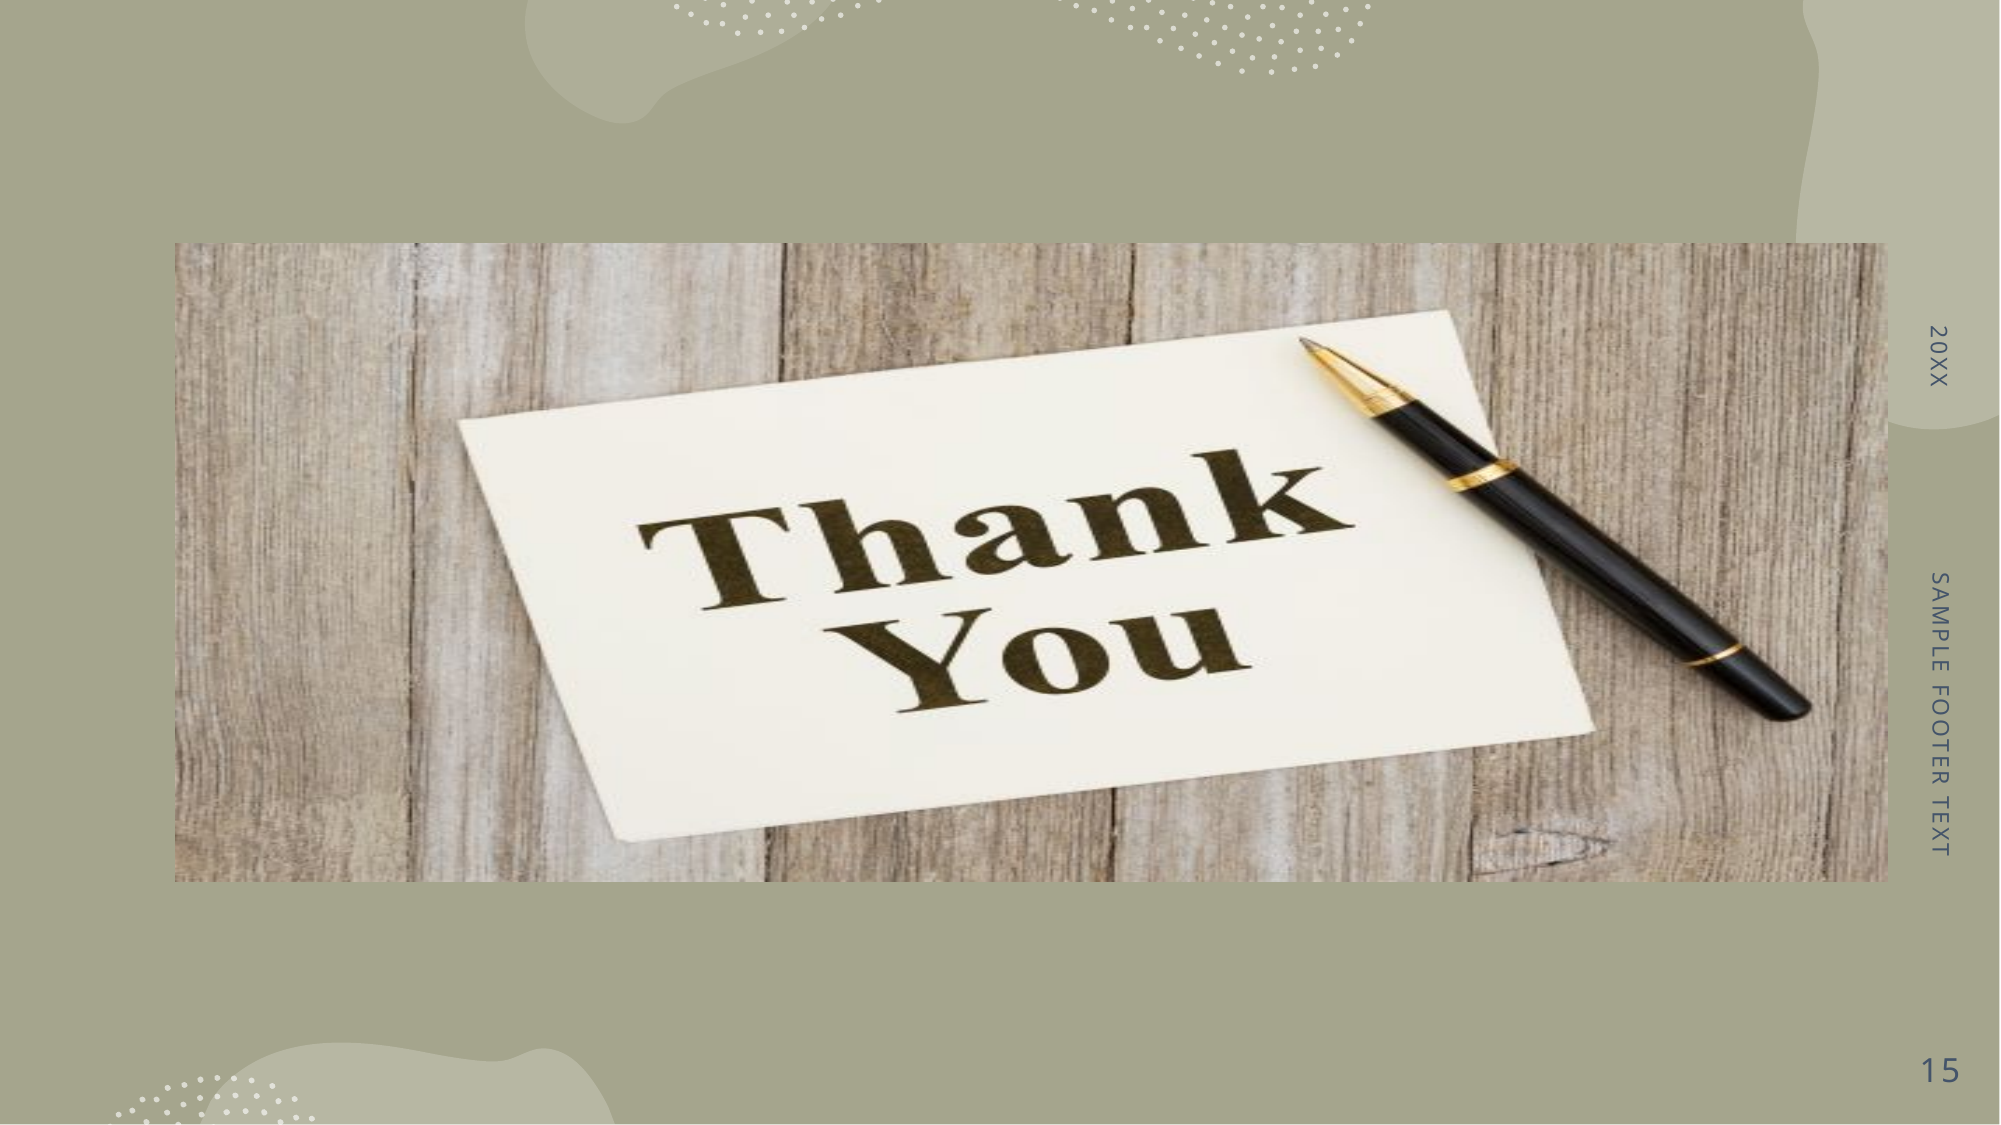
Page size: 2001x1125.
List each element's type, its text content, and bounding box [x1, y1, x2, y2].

slide_number 20XX [1887, 26, 1993, 402]
slide_number 15 [1887, 1019, 1993, 1125]
footer Sample Footer Text [1887, 413, 1993, 1014]
picture [175, 243, 1888, 882]
